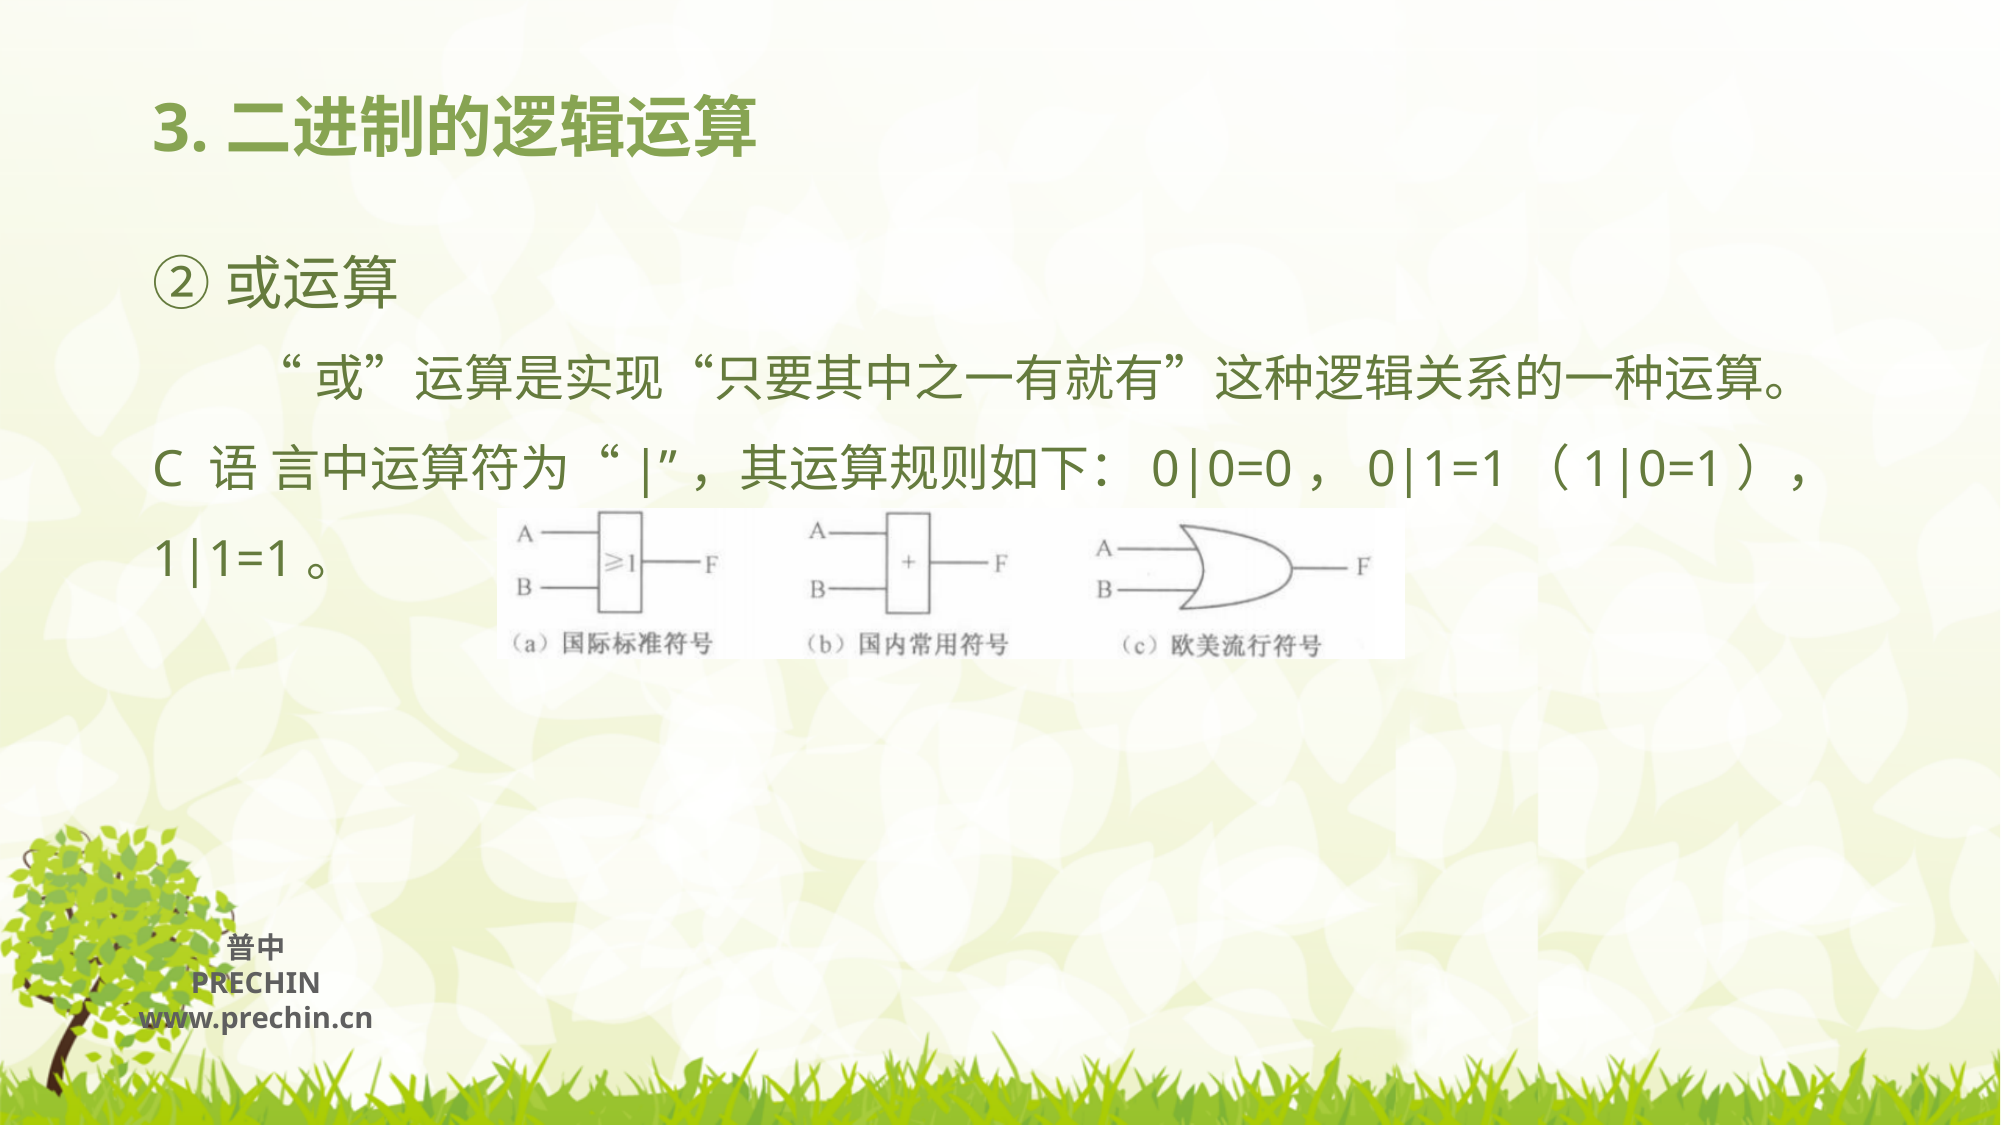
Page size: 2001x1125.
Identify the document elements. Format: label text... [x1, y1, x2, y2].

list ②或运算 “或”运算是实现“只要其中之一有就有”这种逻辑关系的一种运算。C 语 言中运算符为“|”，其运算规则如下：0|0=0，0|1=1（1|0=1），1|1=1。 [137, 246, 1863, 1041]
picture [0, 0, 2001, 1125]
title 3.二进制的逻辑运算 [137, 59, 1863, 200]
